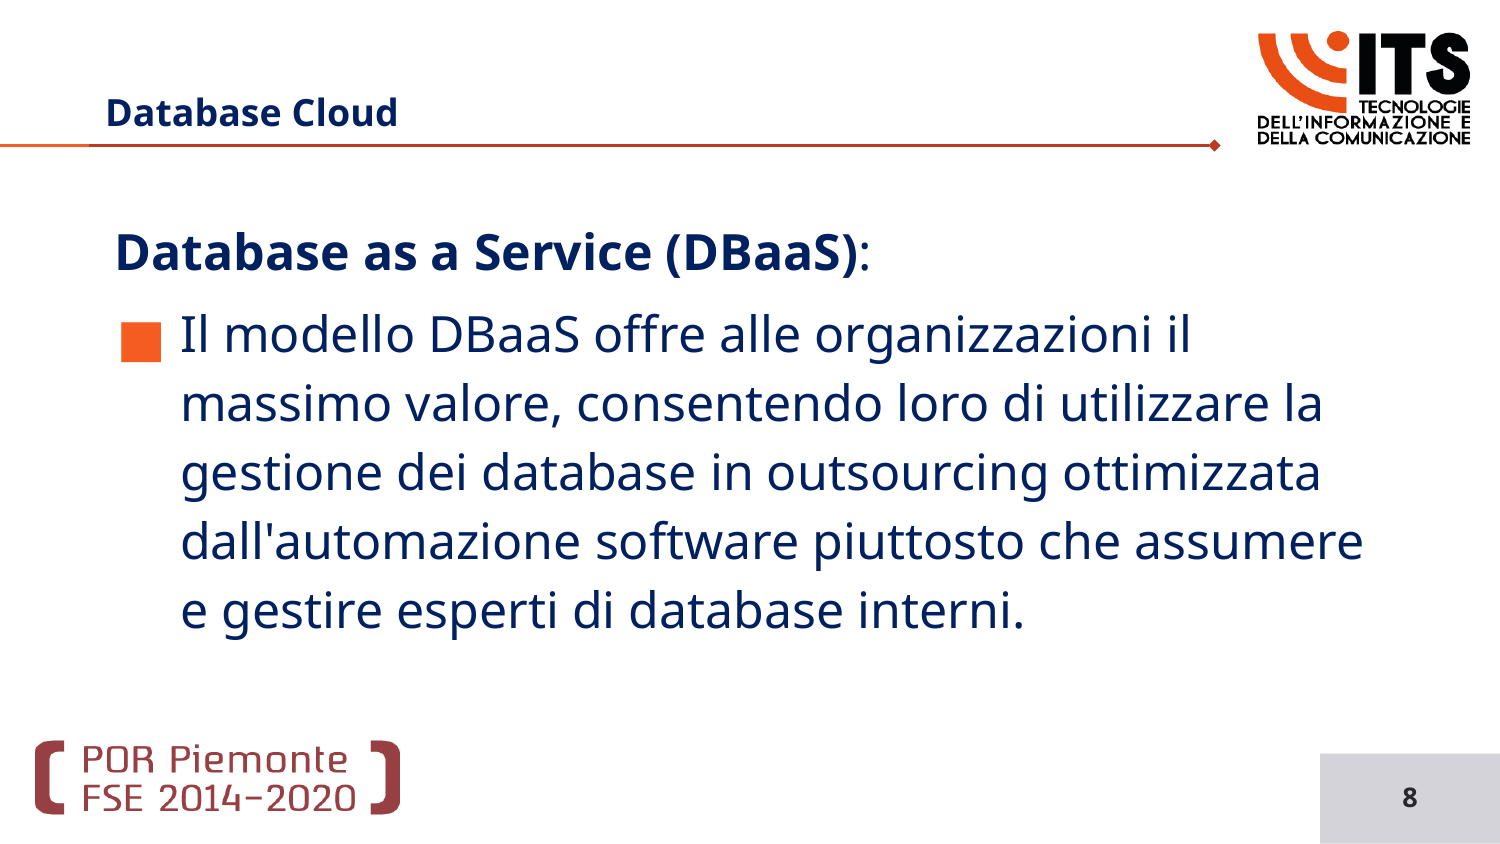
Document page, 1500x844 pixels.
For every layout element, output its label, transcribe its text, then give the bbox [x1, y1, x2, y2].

title Database Cloud [90, 59, 1215, 150]
list Database as a Service (DBaaS): Il modello DBaaS offre alle organizzazioni il massimo valore, consentendo loro di utilizzare la gestione dei database in outsourcing ottimizzata dall'automazione software piuttosto che assumere e gestire esperti di database interni. [90, 196, 1401, 723]
slide_number 8 [1320, 753, 1500, 844]
picture [0, 0, 1500, 844]
